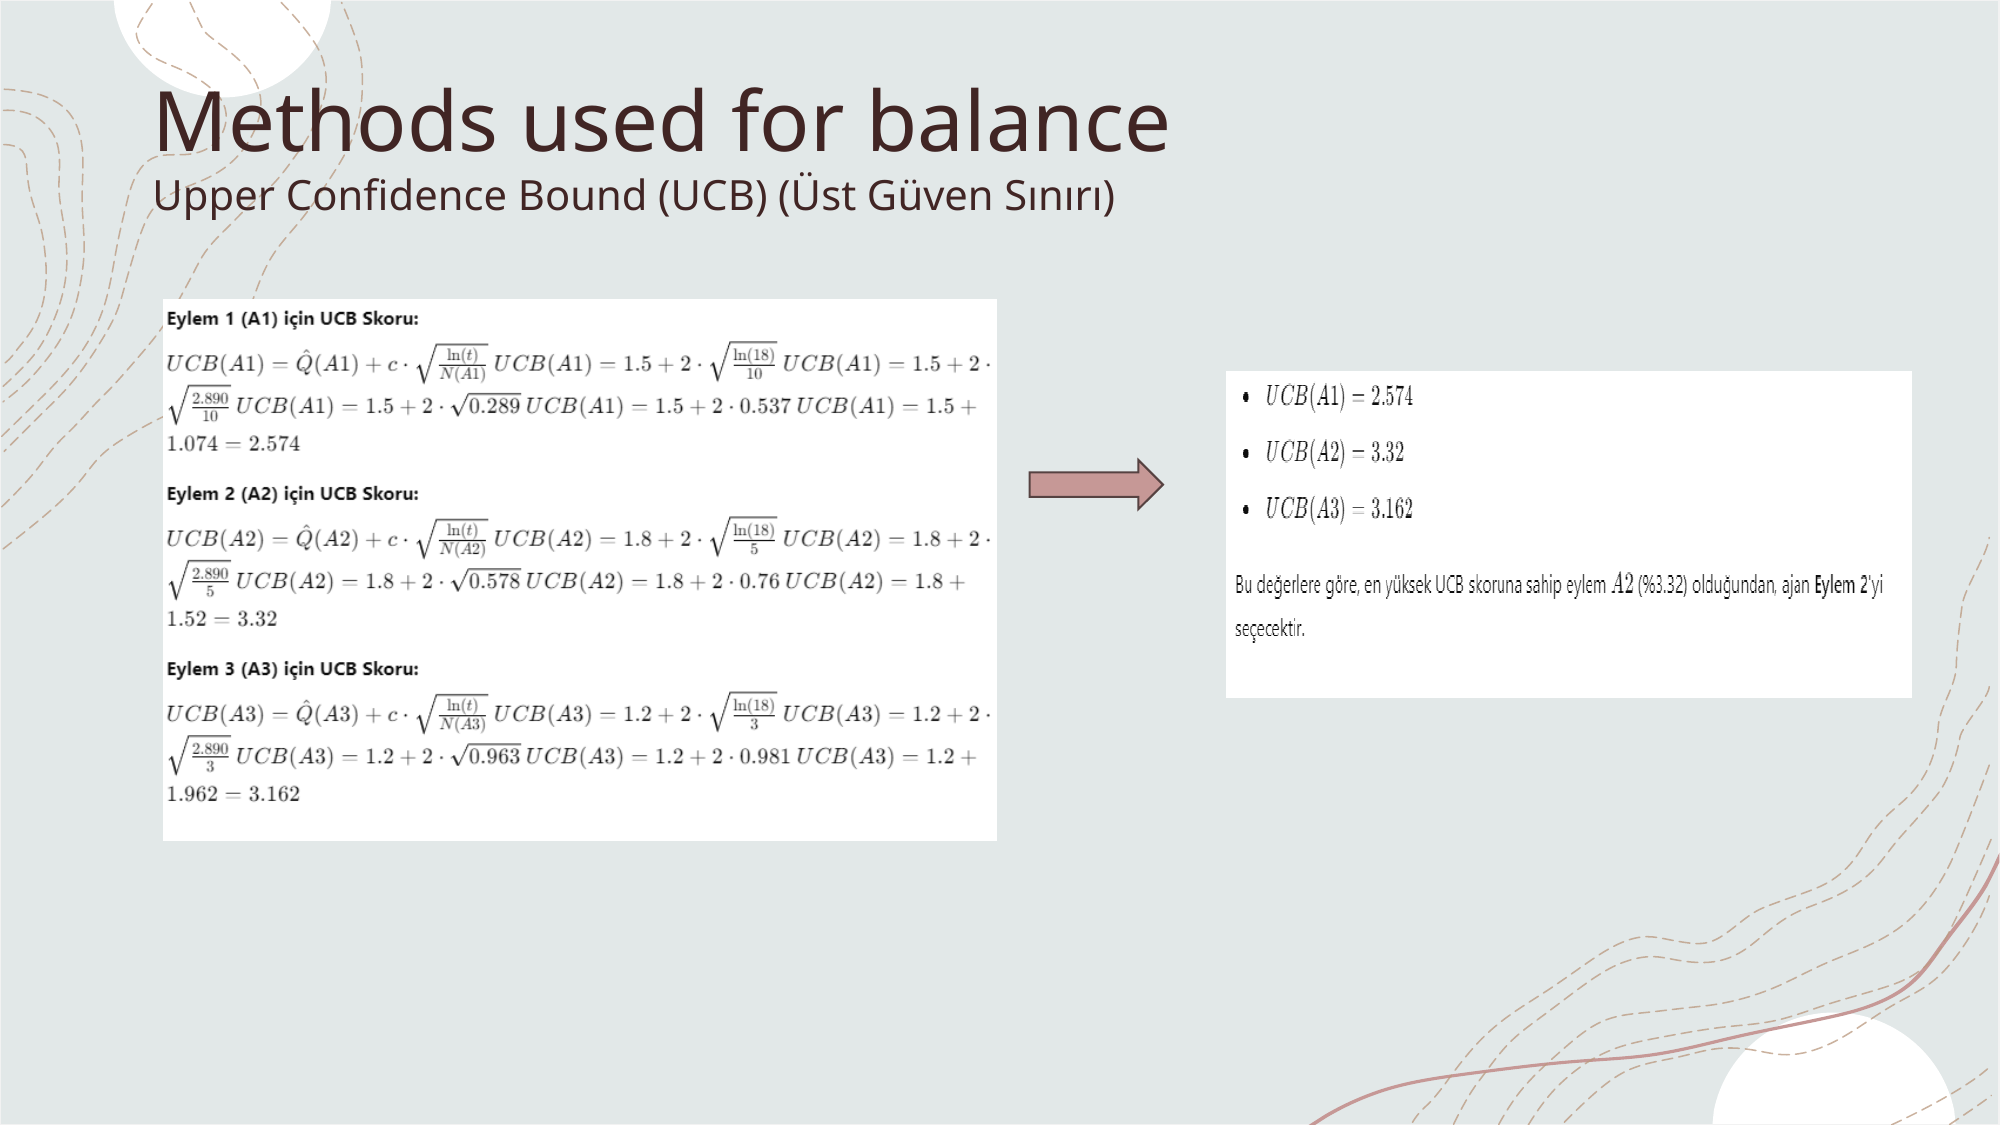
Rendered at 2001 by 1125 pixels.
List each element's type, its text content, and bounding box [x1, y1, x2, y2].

list [137, 299, 1863, 1097]
picture [163, 299, 997, 841]
title Methods used for balance Upper Confidence Bound (UCB) (Üst Güven Sınırı) [137, 59, 1863, 227]
text_box [1028, 457, 1165, 512]
picture [1226, 371, 1912, 698]
